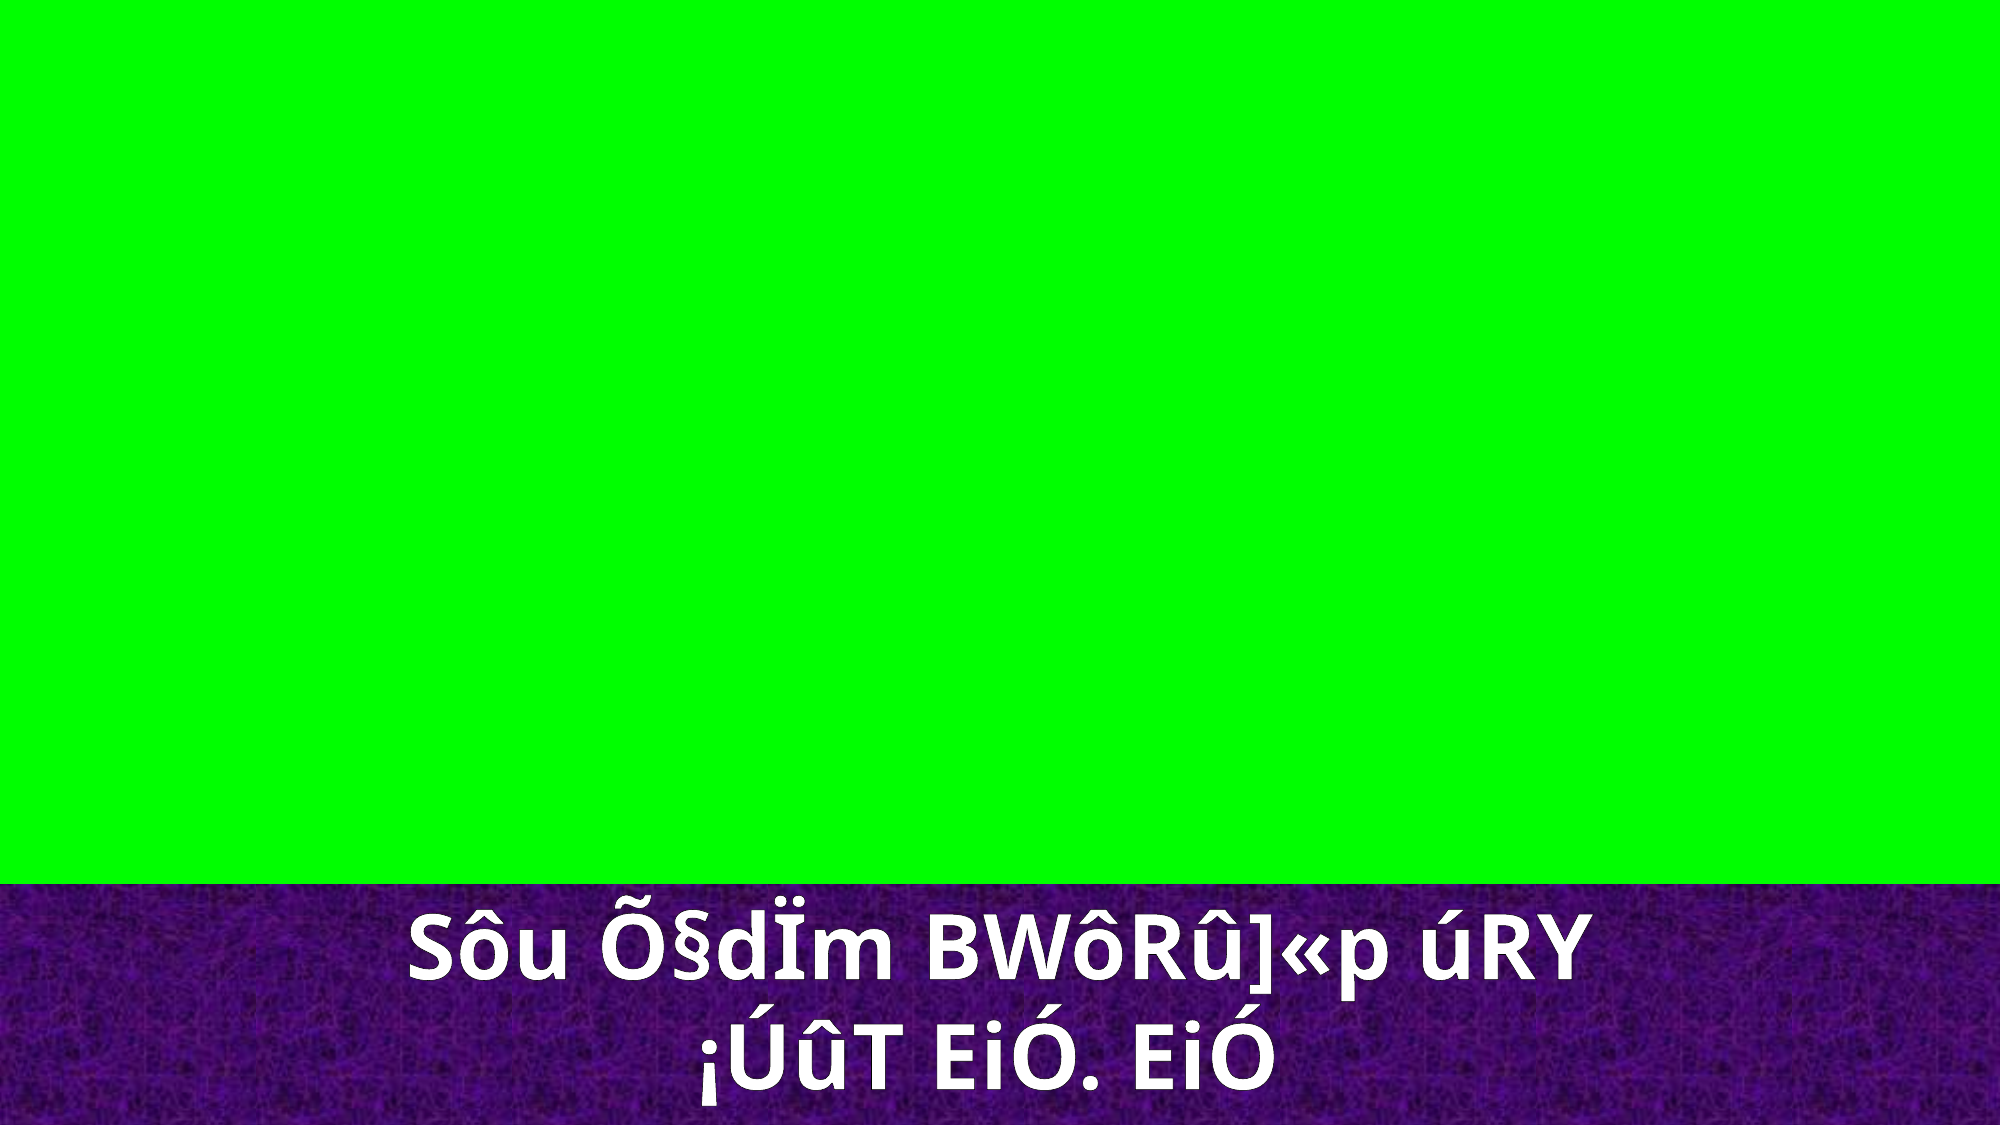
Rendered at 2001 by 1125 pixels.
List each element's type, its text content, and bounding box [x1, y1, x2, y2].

text_box Sôu Õ§dÏm BWôRû]«p úRY ¡ÚûT EiÓ. EiÓ [352, 880, 1648, 1116]
text_box [0, 884, 2000, 1125]
